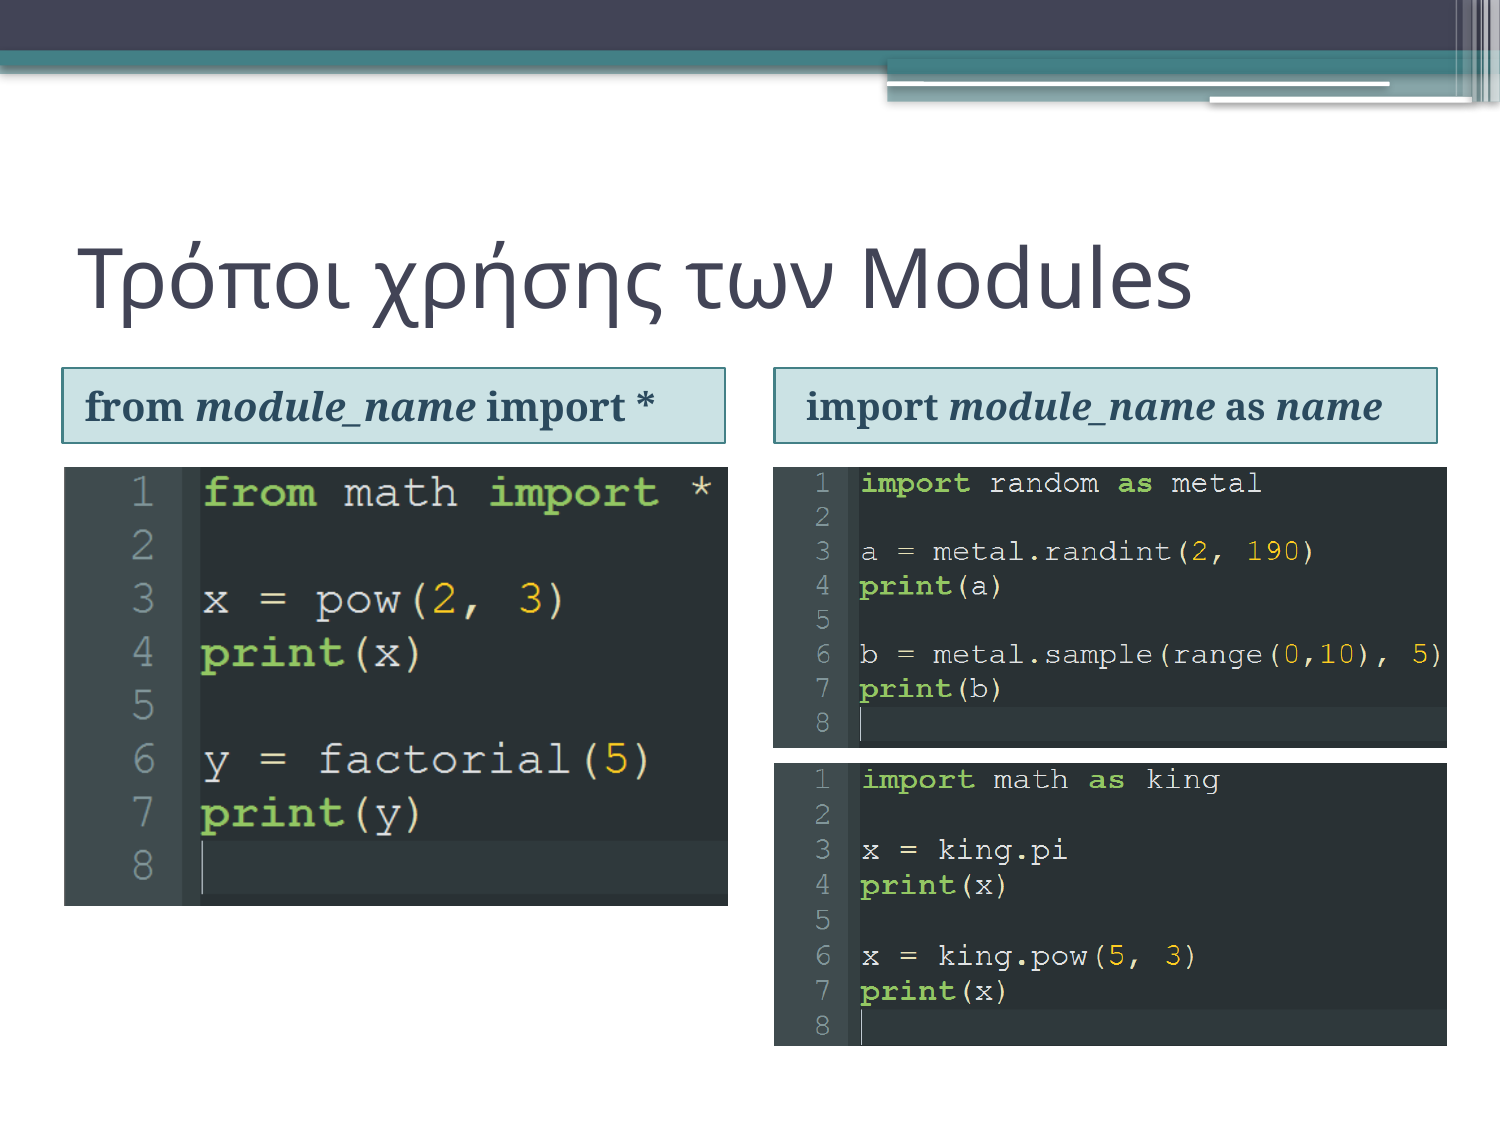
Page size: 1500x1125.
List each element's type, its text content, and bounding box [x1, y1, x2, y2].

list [773, 467, 1448, 749]
title Τρόποι χρήσης των Modules [62, 187, 1438, 363]
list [64, 467, 729, 906]
picture [774, 763, 1448, 1046]
list import module_name as name [773, 367, 1438, 444]
list from module_name import * [61, 367, 726, 444]
